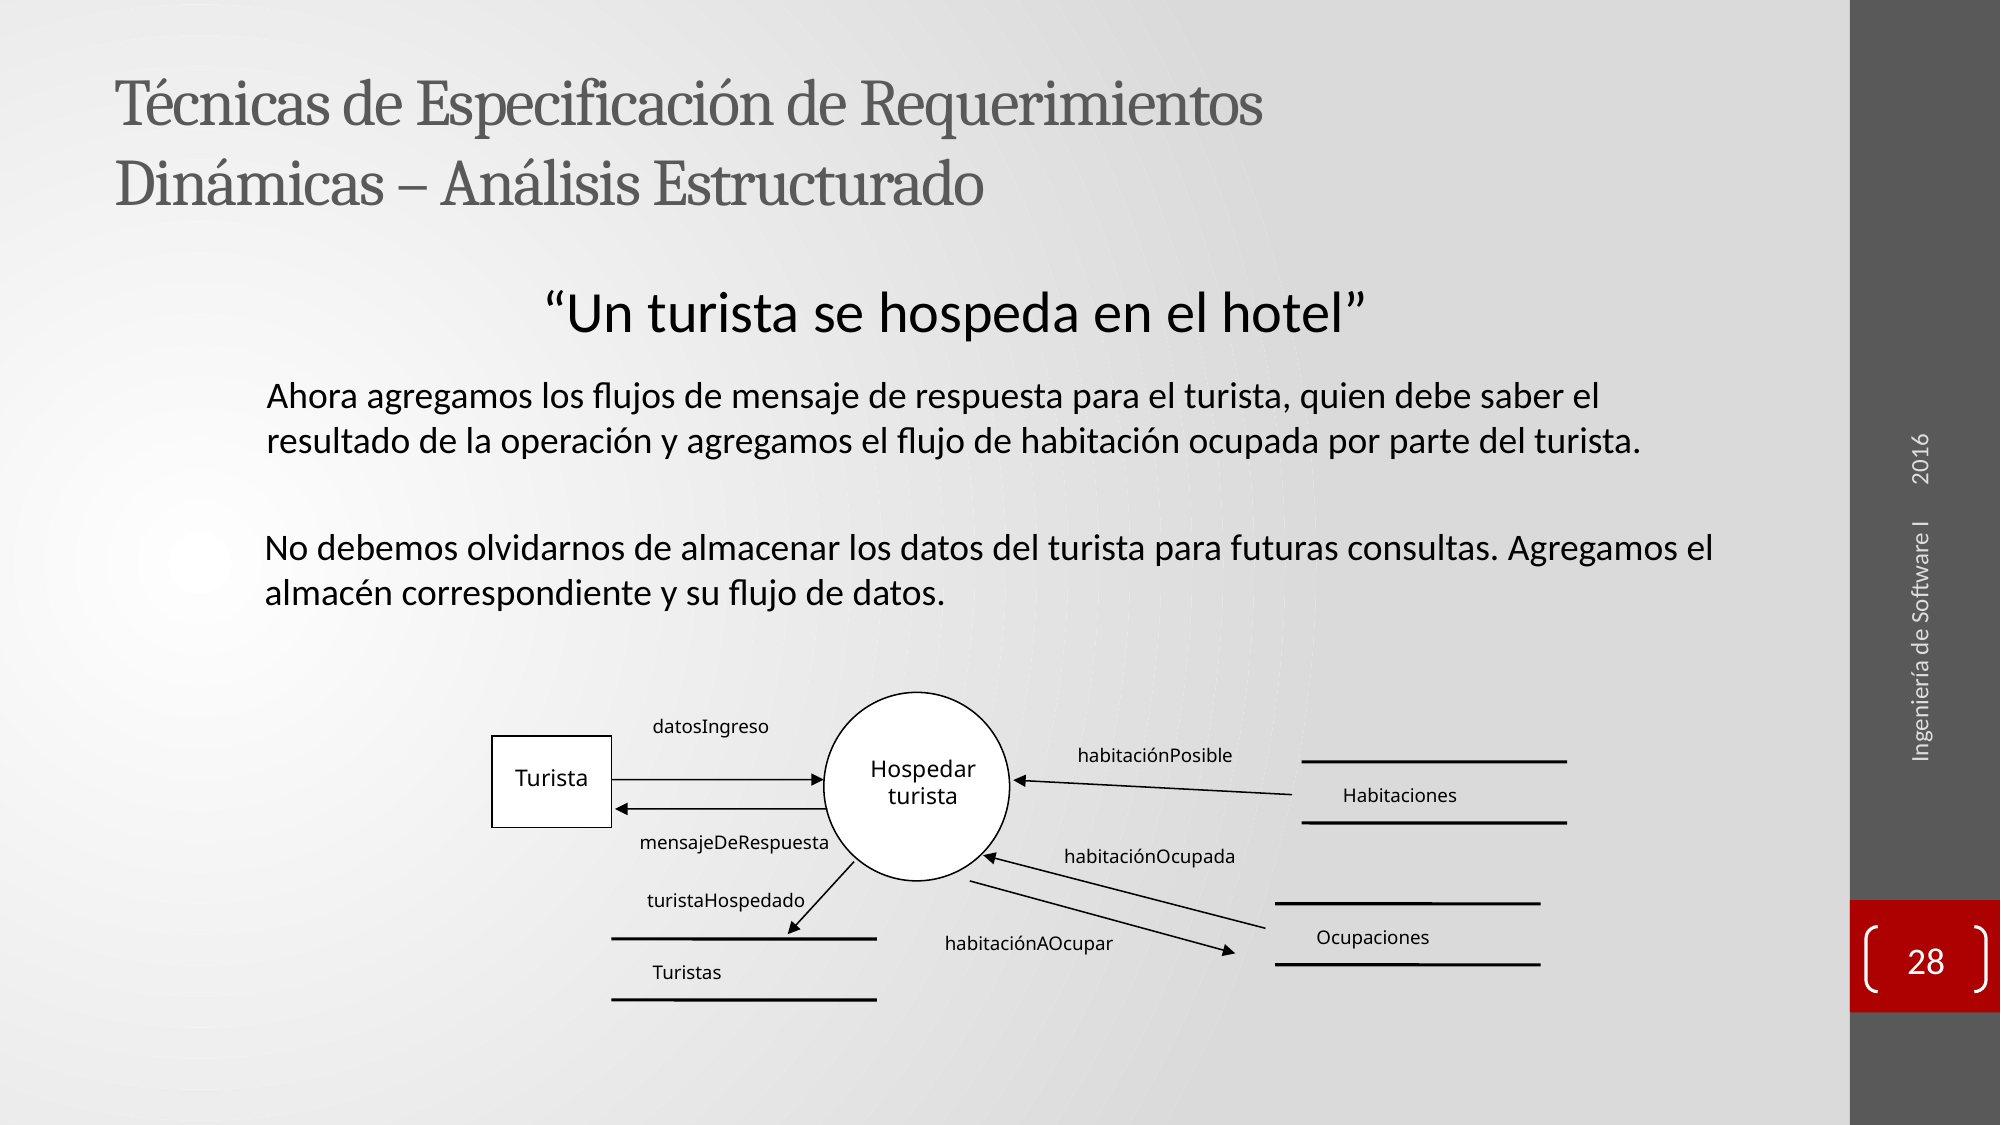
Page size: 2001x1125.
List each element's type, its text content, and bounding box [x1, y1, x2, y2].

footer Ingeniería de Software I [1878, 500, 1959, 889]
text_box “Un turista se hospeda en el hotel” [527, 267, 1567, 352]
text_box Ahora agregamos los flujos de mensaje de respuesta para el turista, quien debe saber el resultado de la operación y agregamos el flujo de habitación ocupada por parte del turista. [251, 363, 1723, 514]
text_box No debemos olvidarnos de almacenar los datos del turista para futuras consultas. Agregamos el almacén correspondiente y su flujo de datos. [249, 515, 1750, 665]
slide_number 2016 [1878, 100, 1959, 500]
title Técnicas de Especificación de Requerimientos Dinámicas – Análisis Estructurado [99, 45, 1767, 233]
slide_number 28 [1864, 925, 1988, 994]
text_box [491, 691, 1568, 1012]
